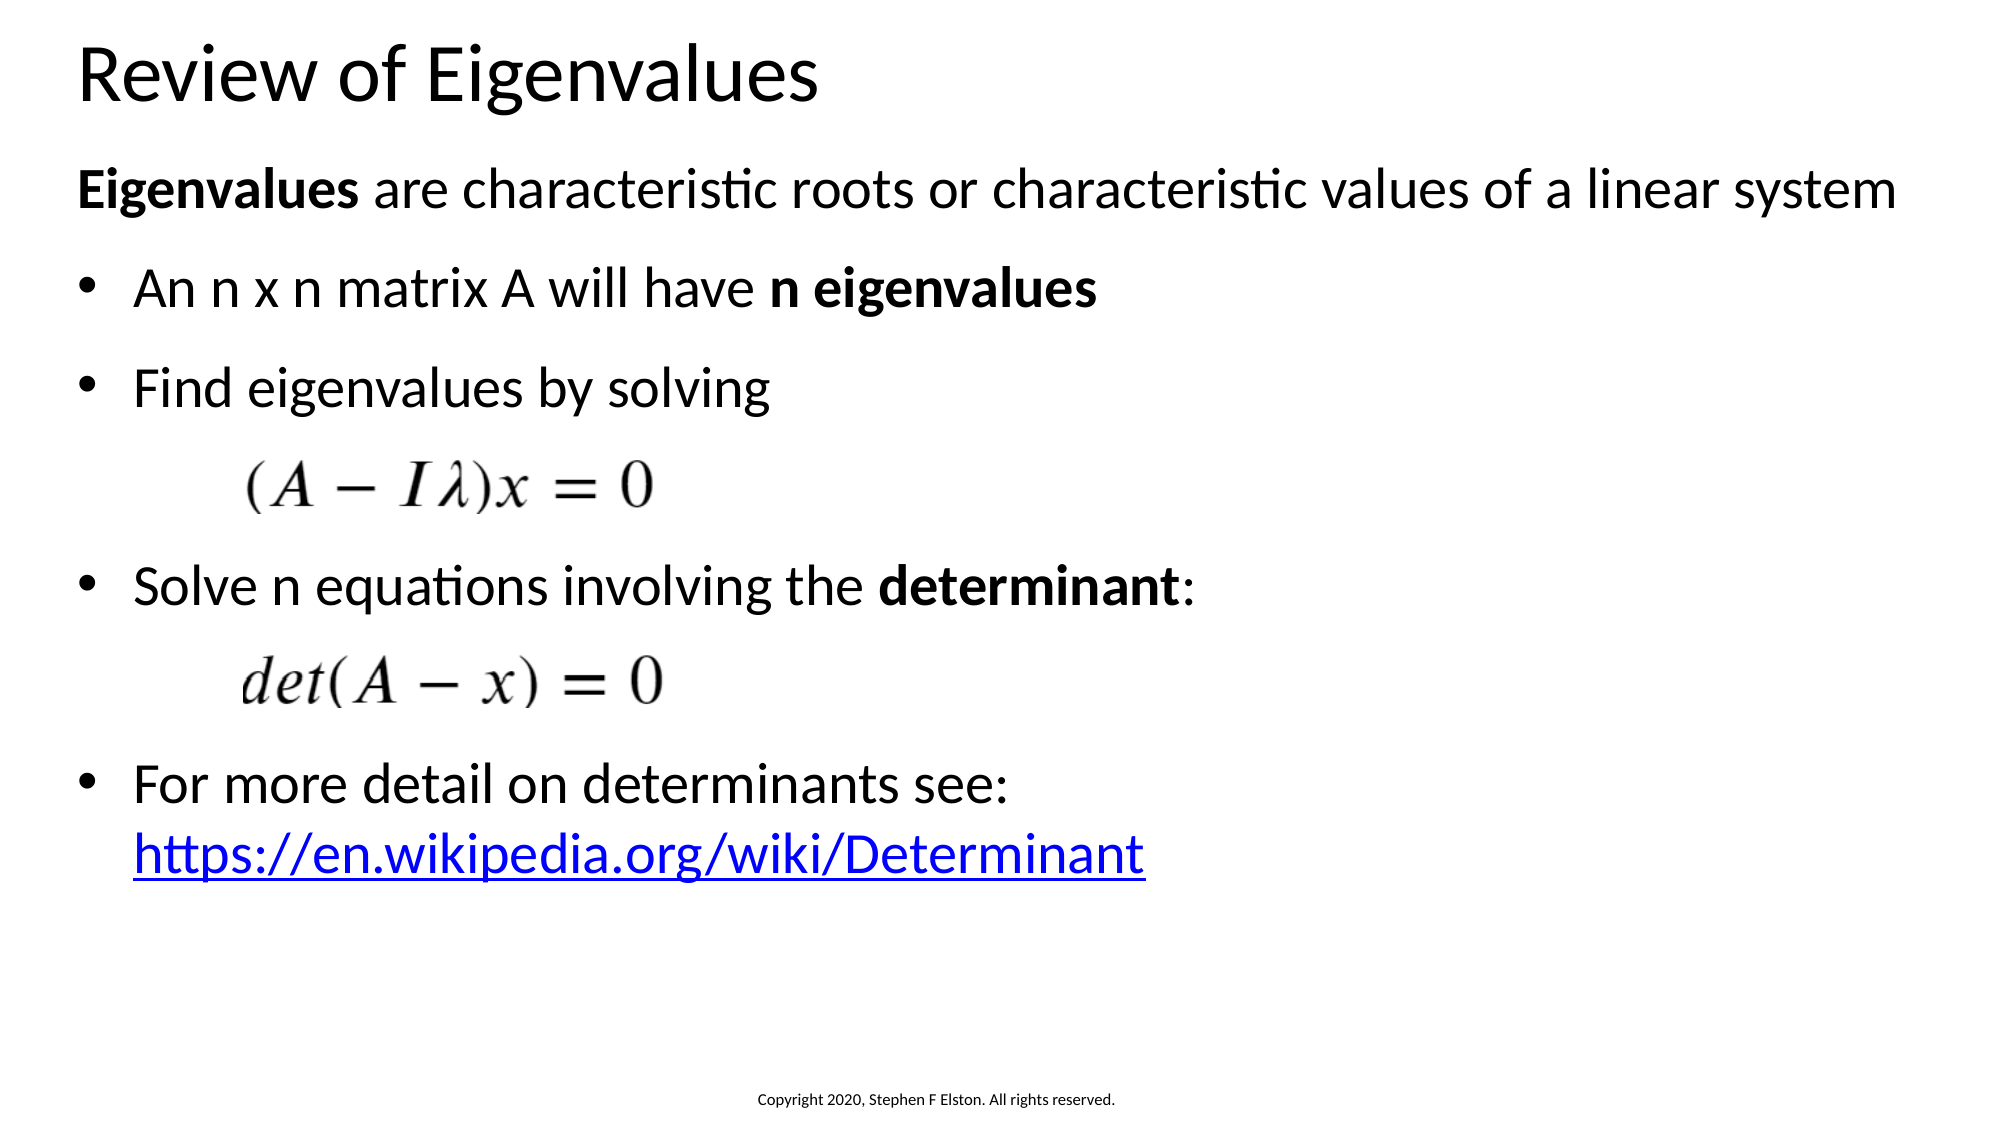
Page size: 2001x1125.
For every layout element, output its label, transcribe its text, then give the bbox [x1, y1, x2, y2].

text_box Copyright 2020, Stephen F Elston. All rights reserved. [210, 1081, 1668, 1117]
picture [243, 648, 671, 709]
title Review of Eigenvalues [62, 29, 1953, 143]
list Eigenvalues are characteristic roots or characteristic values of a linear system An n x n matrix A will have n eigenvalues Find eigenvalues by solving Solve n equations involving the determinant: For more detail on determinants see: https://en.wikipedia.org/wiki/Determinant [62, 143, 1953, 1096]
picture [234, 445, 662, 515]
